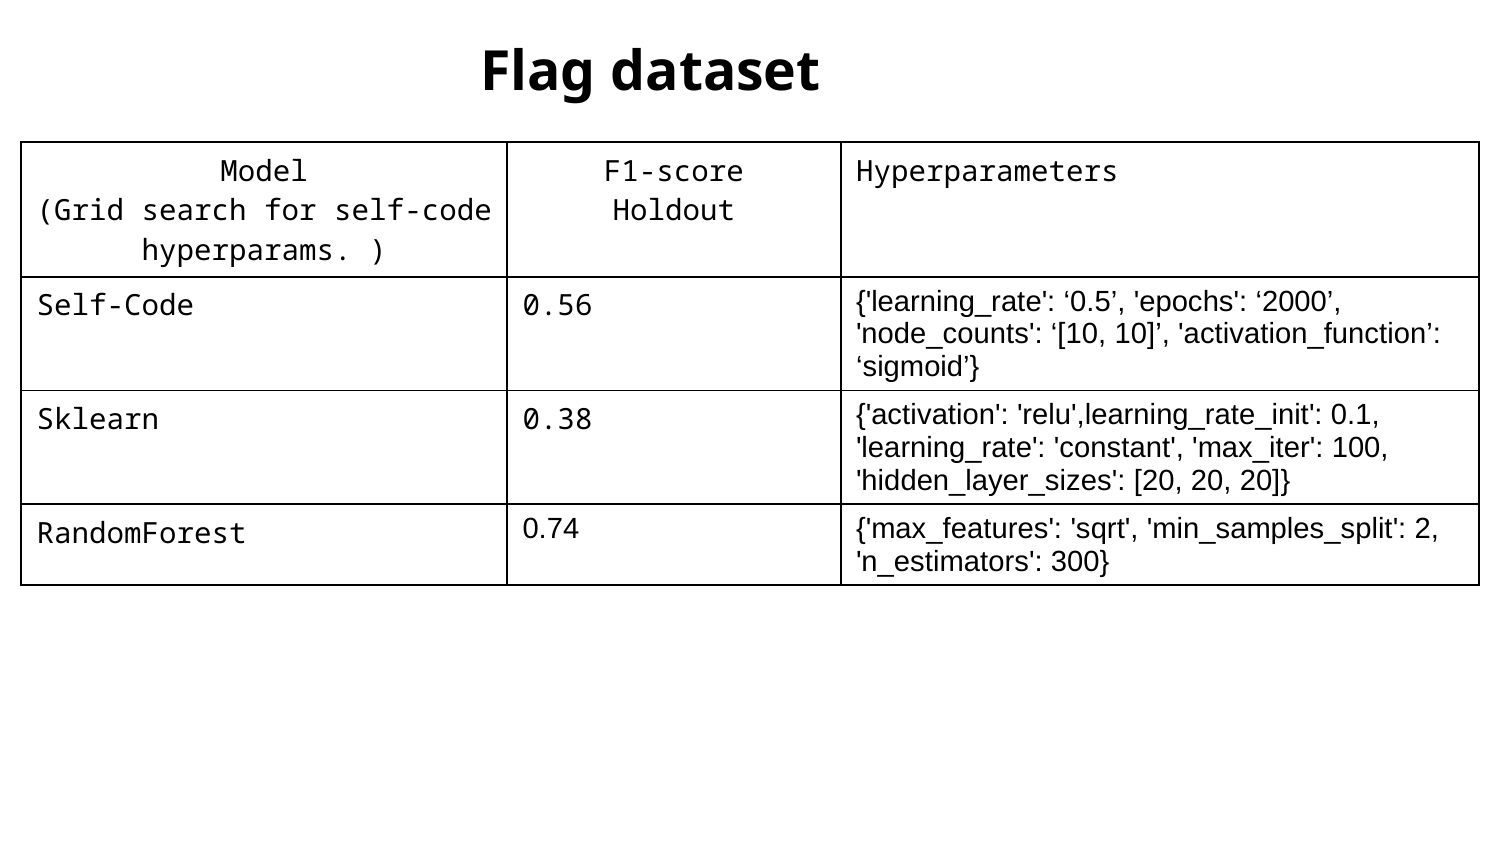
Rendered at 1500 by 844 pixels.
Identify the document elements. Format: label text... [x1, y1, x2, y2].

table_cell Self-Code [22, 278, 506, 390]
table_cell 0.56 [508, 278, 840, 390]
table_cell {'learning_rate': ‘0.5’, 'epochs': ‘2000’, 'node_counts': ‘[10, 10]’, 'activation_function’: ‘sigmoid’} [842, 278, 1478, 390]
table_cell 0.38 [508, 391, 840, 503]
table_cell {'max_features': 'sqrt', 'min_samples_split': 2, 'n_estimators': 300} [842, 505, 1478, 584]
table_cell Sklearn [22, 391, 506, 503]
table_header F1-score Holdout [508, 143, 840, 276]
table_header Model (Grid search for self-code hyperparams. ) [22, 143, 506, 276]
table_cell 0.74 [508, 505, 840, 584]
title Flag dataset [398, 16, 903, 123]
table_header Hyperparameters [842, 143, 1478, 276]
table_cell RandomForest [22, 505, 506, 584]
table_cell {'activation': 'relu',learning_rate_init': 0.1, 'learning_rate': 'constant', 'max_iter': 100, 'hidden_layer_sizes': [20, 20, 20]} [842, 391, 1478, 503]
